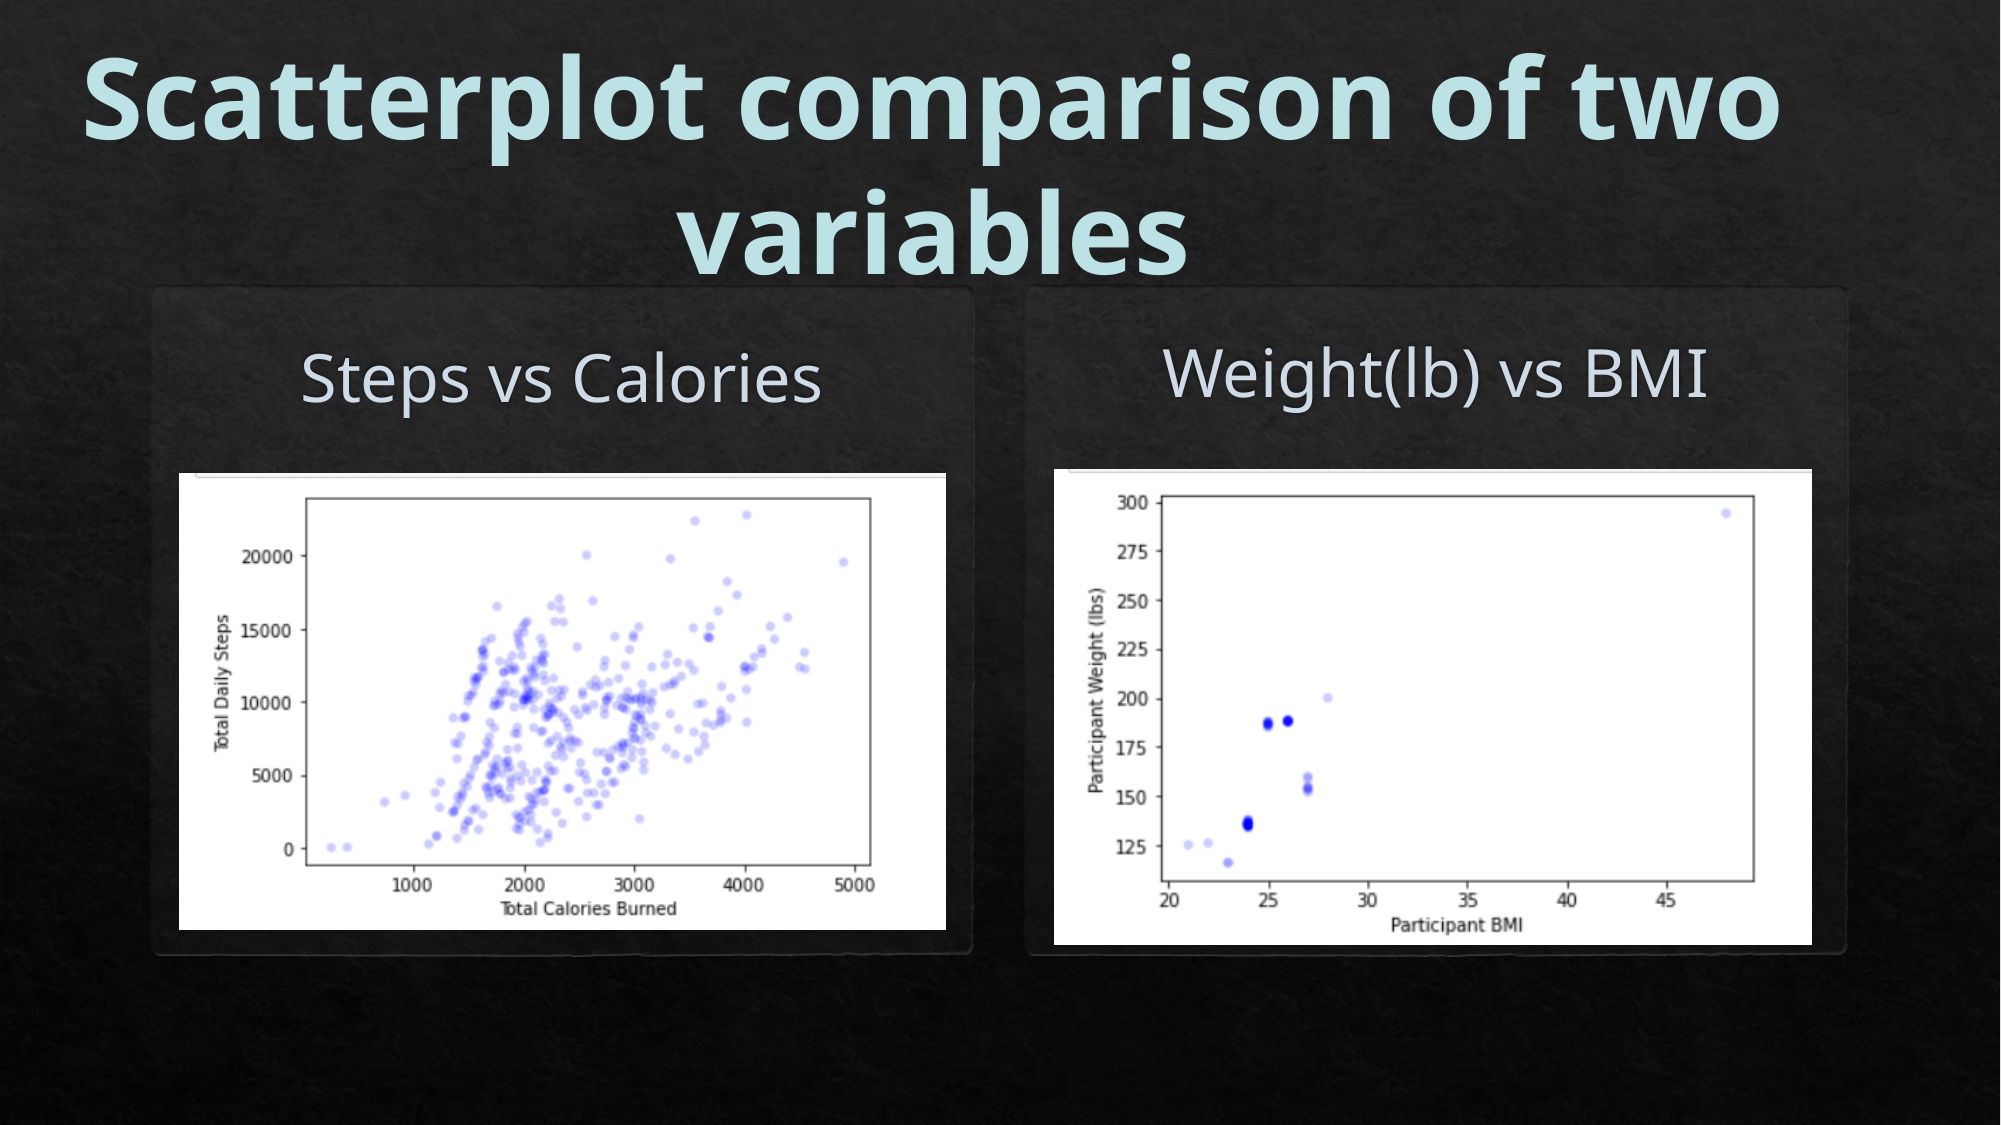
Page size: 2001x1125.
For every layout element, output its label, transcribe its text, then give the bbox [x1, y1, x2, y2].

text_box Scatterplot comparison of two variables [0, 19, 1867, 305]
list Steps vs Calories [171, 309, 954, 424]
picture [1023, 305, 1849, 957]
picture [149, 305, 975, 957]
list Weight(lb) vs BMI [1024, 305, 1848, 418]
